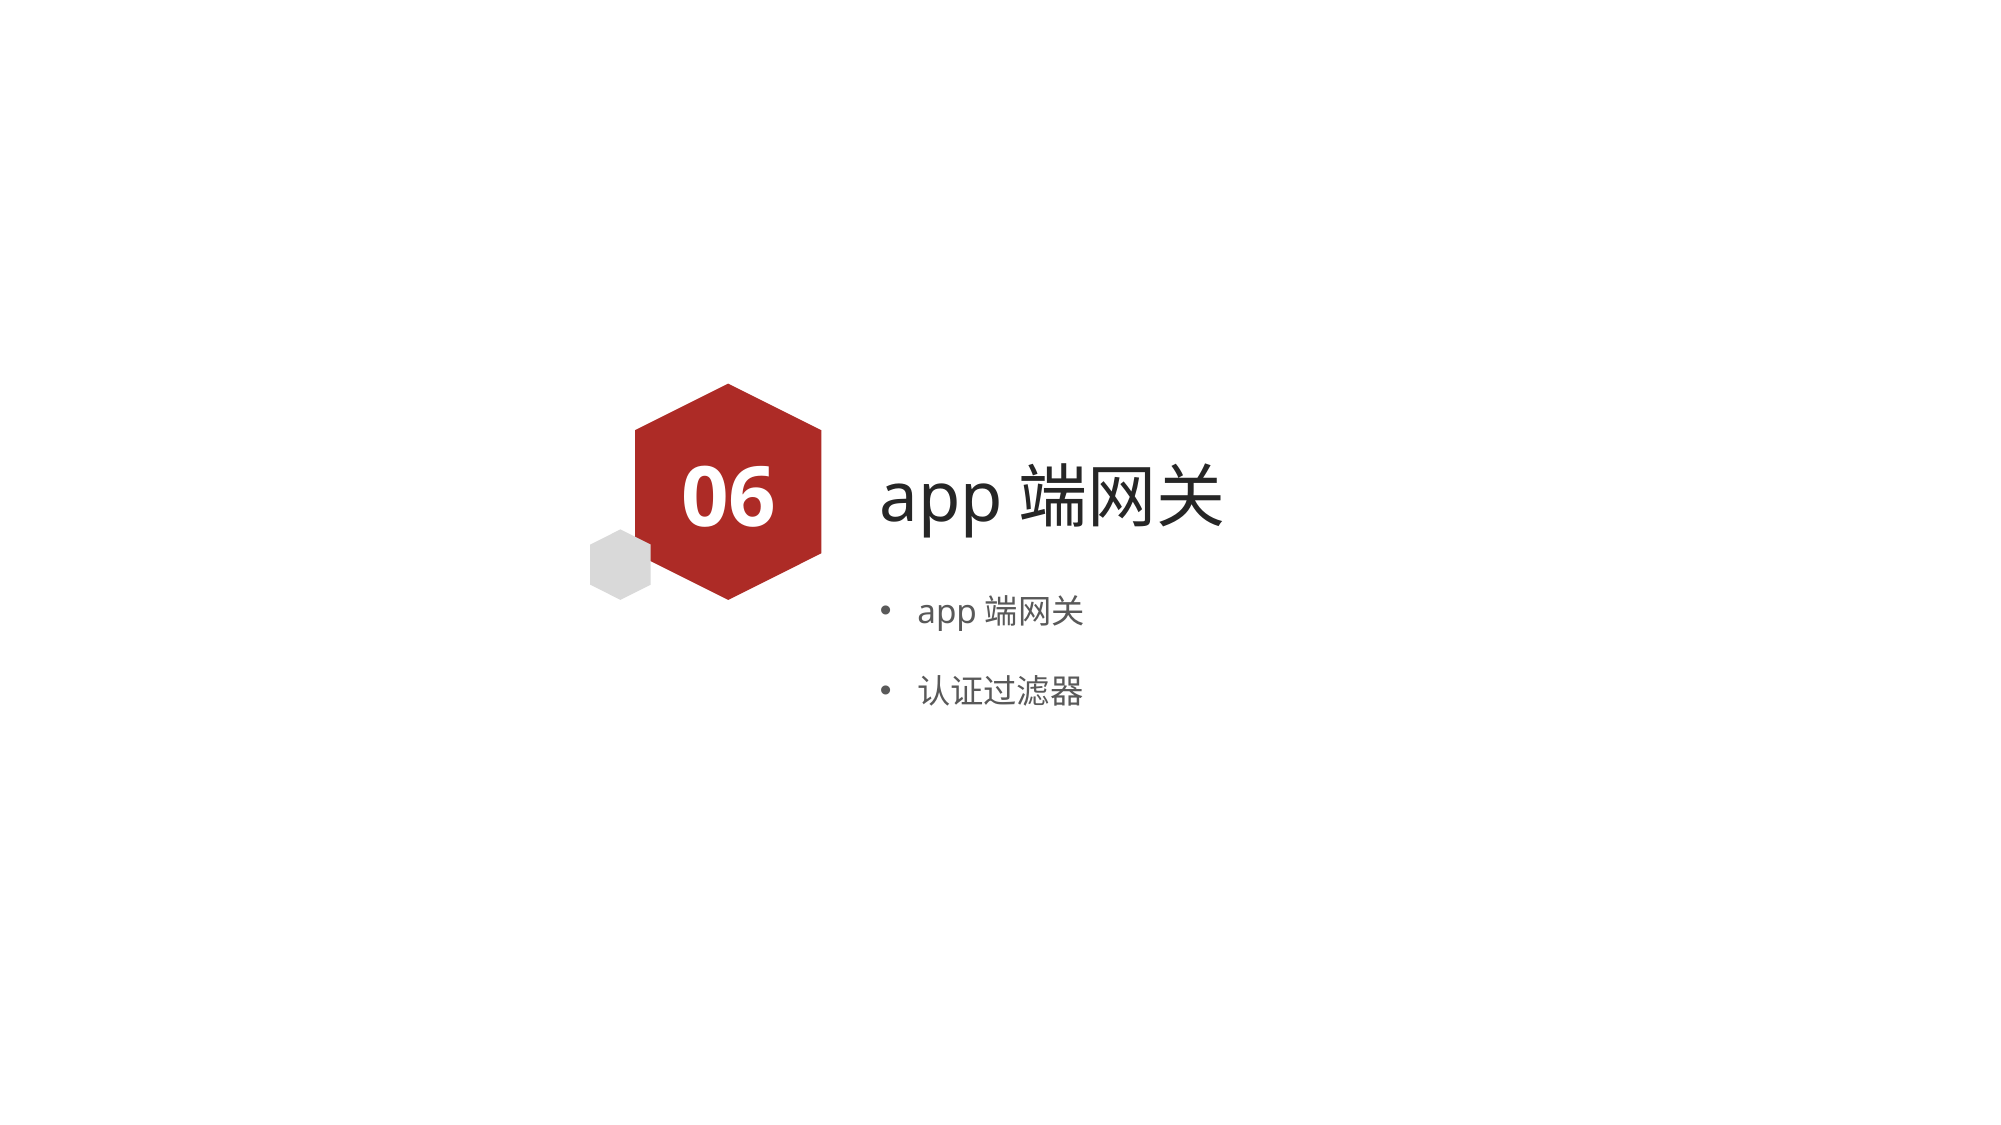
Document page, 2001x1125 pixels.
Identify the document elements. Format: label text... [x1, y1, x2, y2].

list app端网关 认证过滤器 [864, 562, 1762, 751]
list 06 [636, 404, 822, 594]
title app端网关 [864, 454, 1969, 545]
